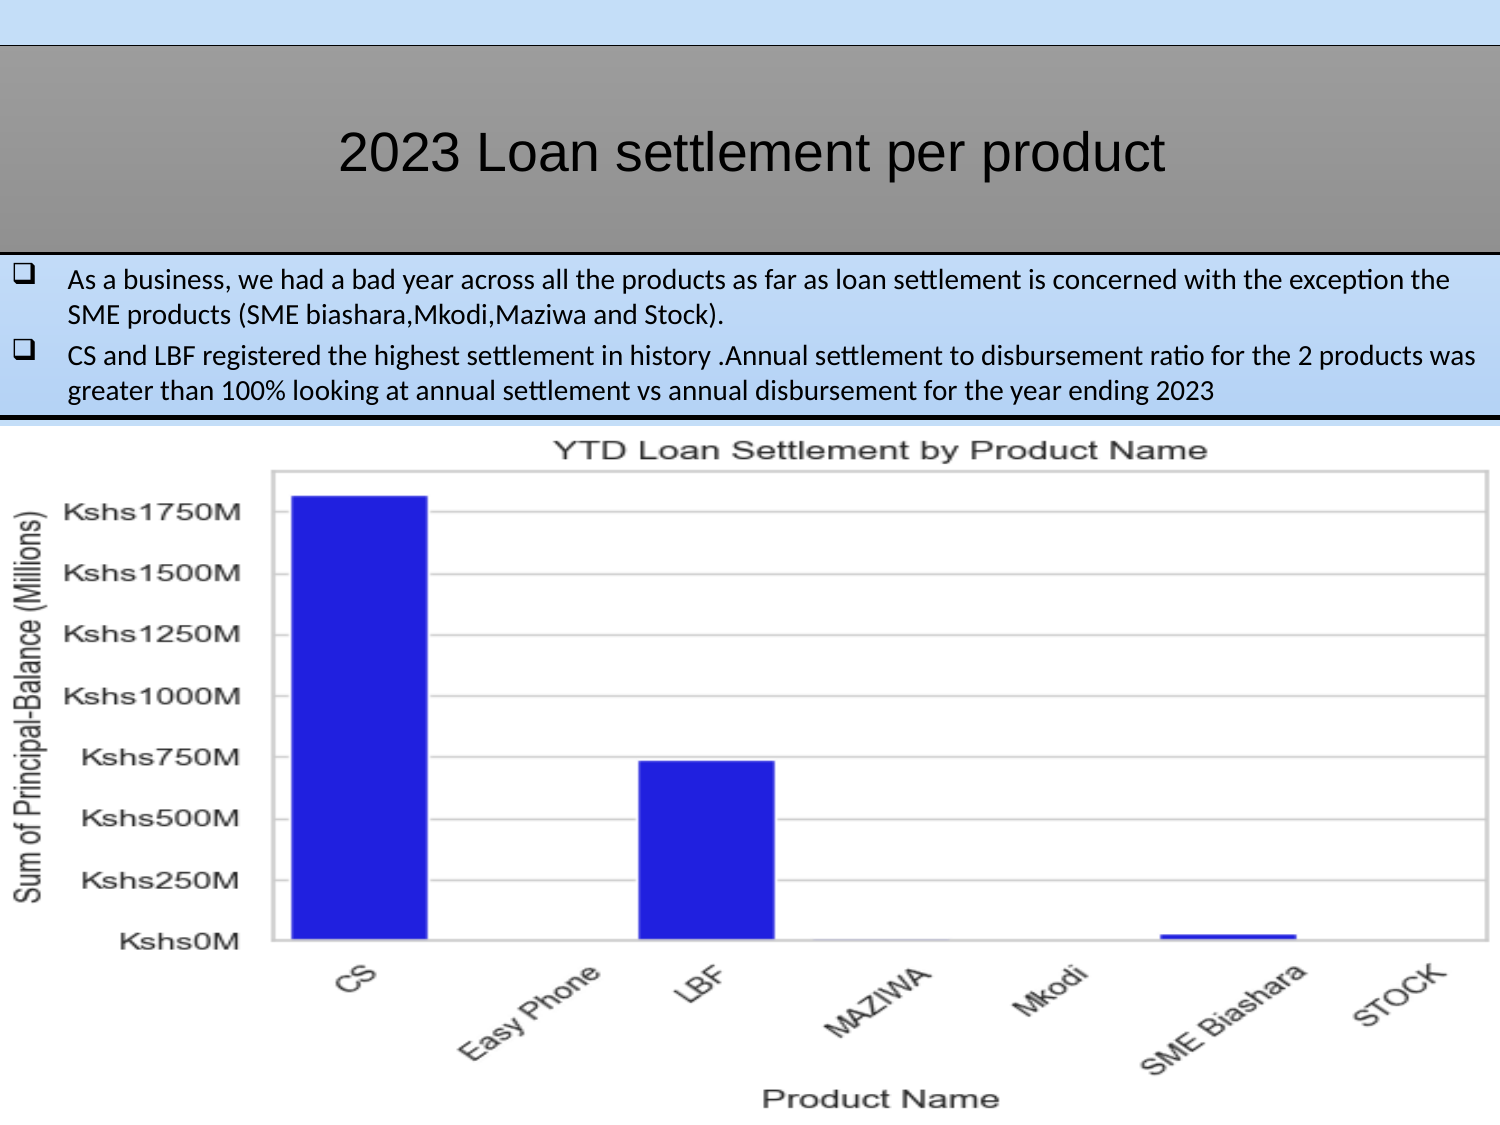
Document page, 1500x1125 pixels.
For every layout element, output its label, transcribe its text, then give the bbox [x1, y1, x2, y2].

list As a business, we had a bad year across all the products as far as loan settlement is concerned with the exception the SME products (SME biashara,Mkodi,Maziwa and Stock). CS and LBF registered the highest settlement in history .Annual settlement to disbursement ratio for the 2 products was greater than 100% looking at annual settlement vs annual disbursement for the year ending 2023 [0, 253, 1500, 418]
title 2023 Loan settlement per product [0, 45, 1500, 253]
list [0, 426, 1500, 1125]
